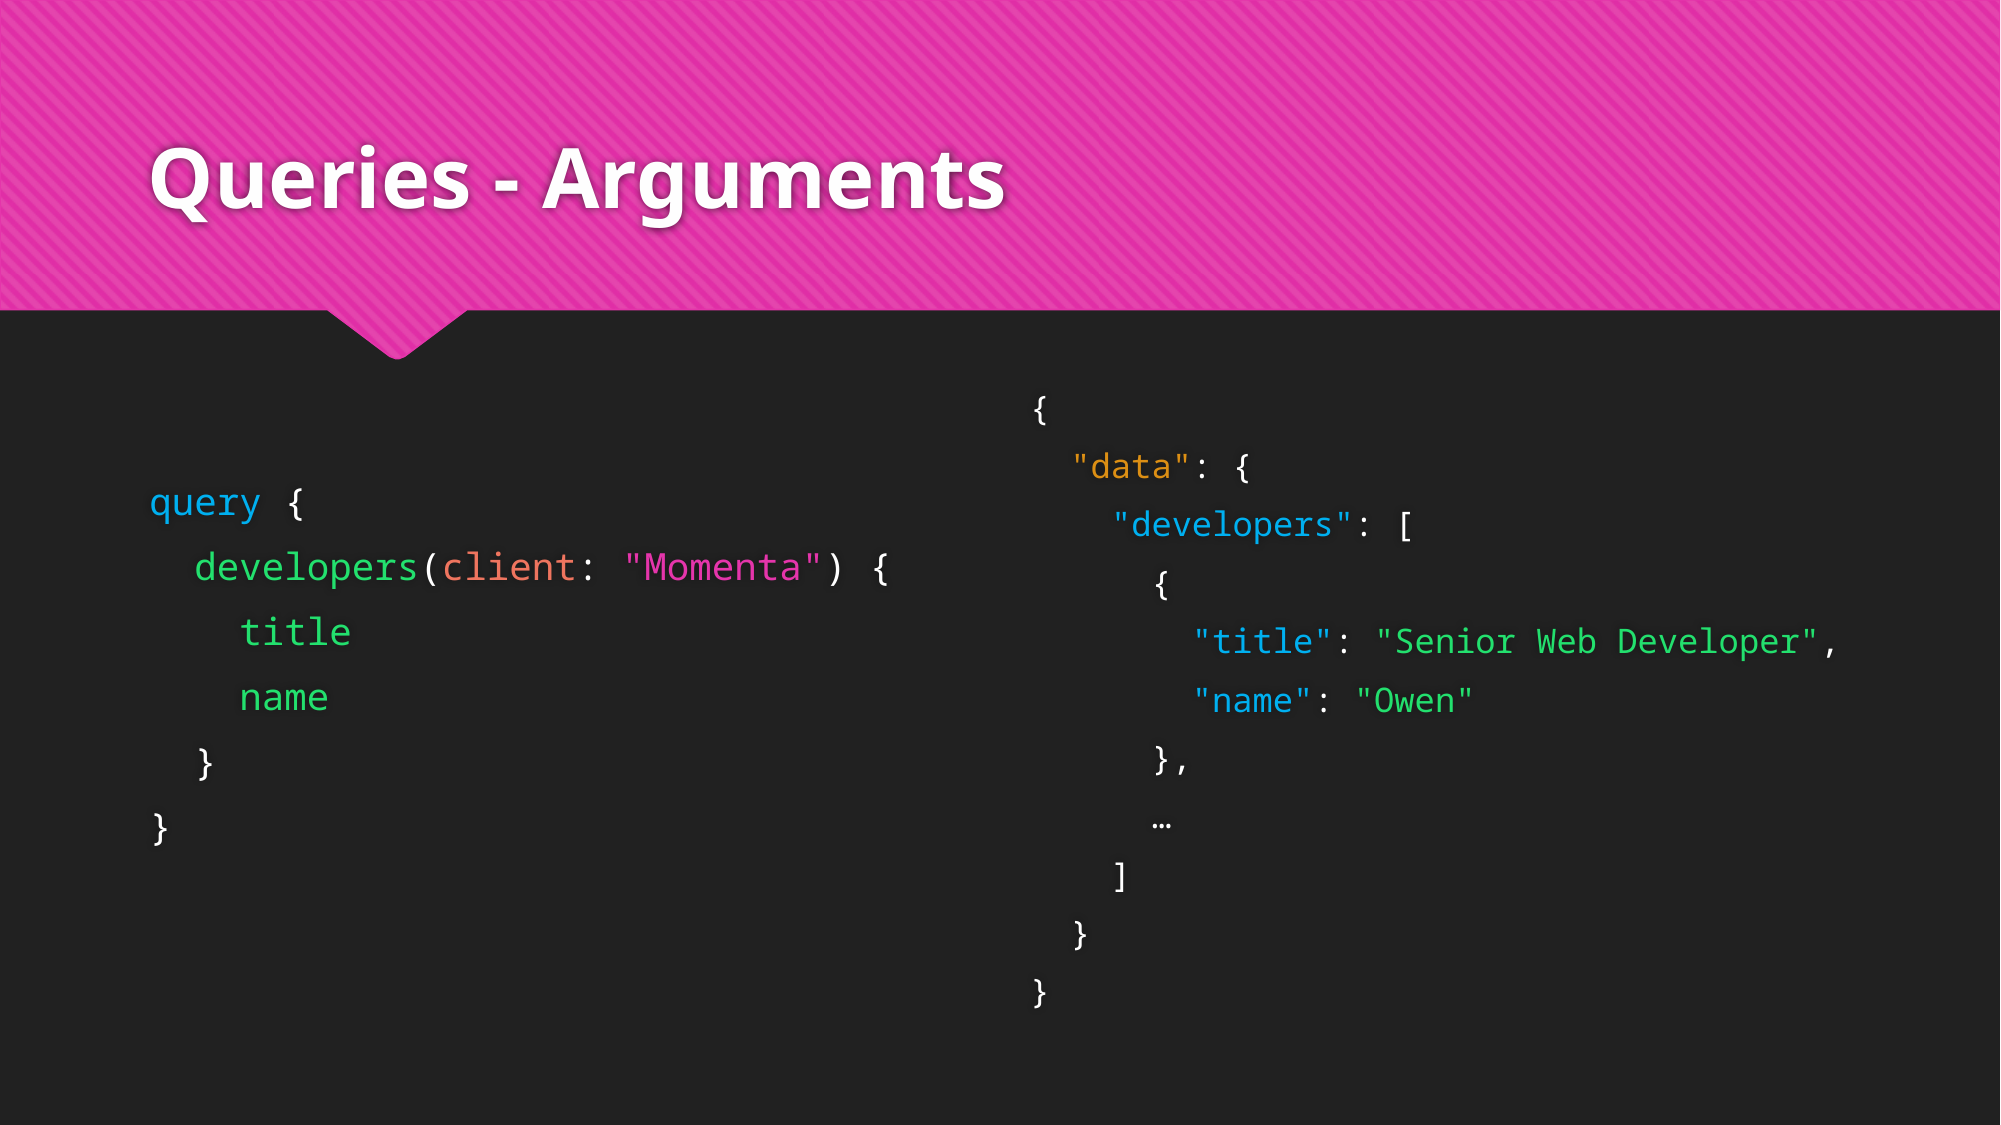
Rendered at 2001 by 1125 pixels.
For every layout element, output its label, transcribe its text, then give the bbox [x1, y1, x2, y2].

list query { developers(client: "Momenta") { title name } } [134, 364, 985, 962]
list { "data": { "developers": [ { "title": "Senior Web Developer", "name": "Owen" }, … ] } } [1014, 364, 1868, 1033]
title Queries - Arguments [132, 73, 1868, 233]
